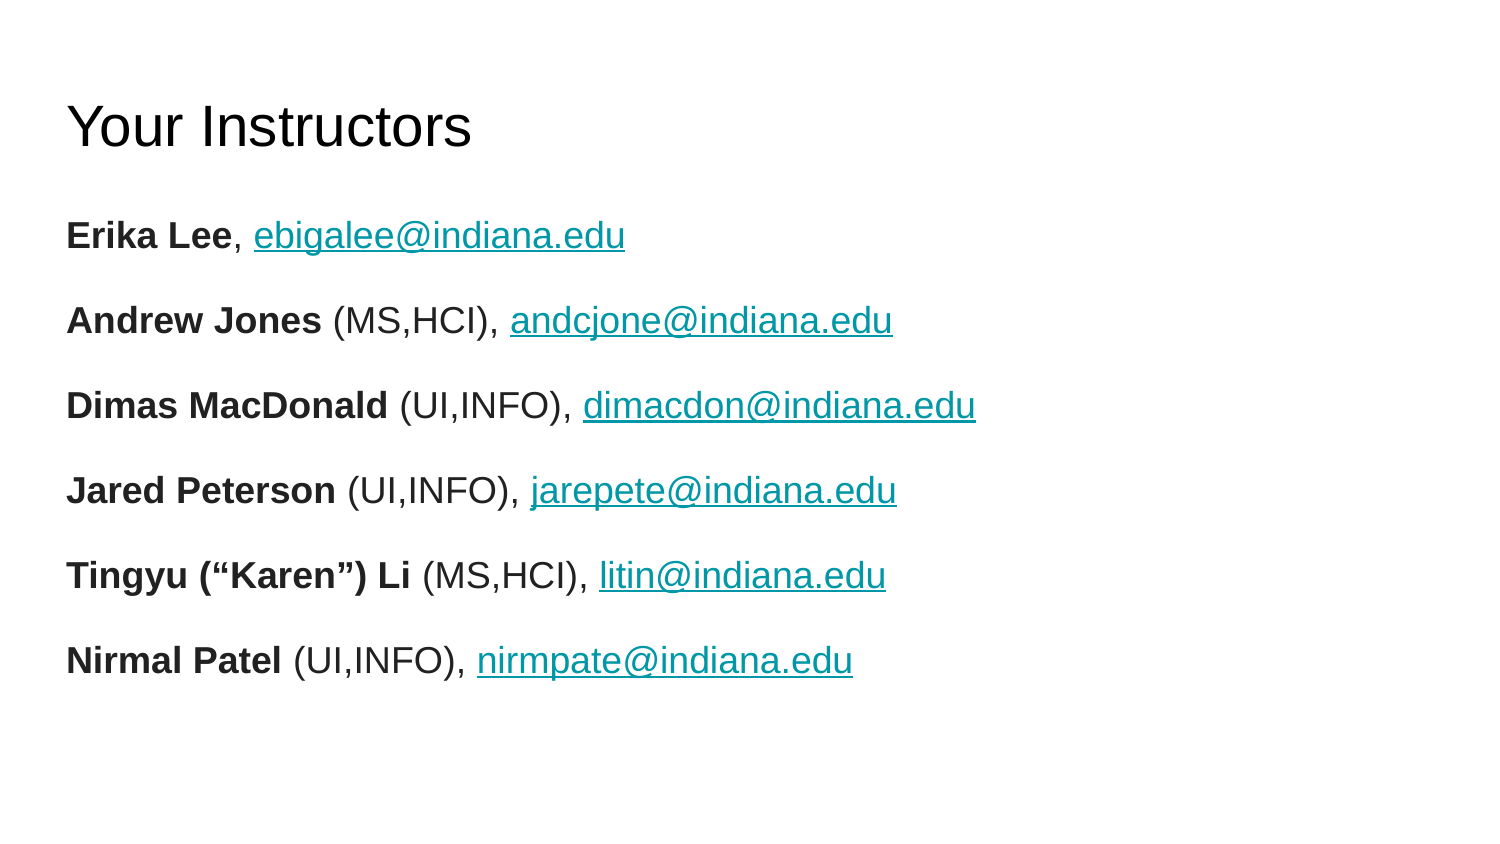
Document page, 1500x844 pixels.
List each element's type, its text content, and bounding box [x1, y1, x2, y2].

list Erika Lee, ebigalee@indiana.edu Andrew Jones (MS,HCI), andcjone@indiana.edu Dimas MacDonald (UI,INFO), dimacdon@indiana.edu Jared Peterson (UI,INFO), jarepete@indiana.edu Tingyu (“Karen”) Li (MS,HCI), litin@indiana.edu Nirmal Patel (UI,INFO), nirmpate@indiana.edu [51, 189, 1449, 750]
title Your Instructors [51, 72, 1449, 167]
